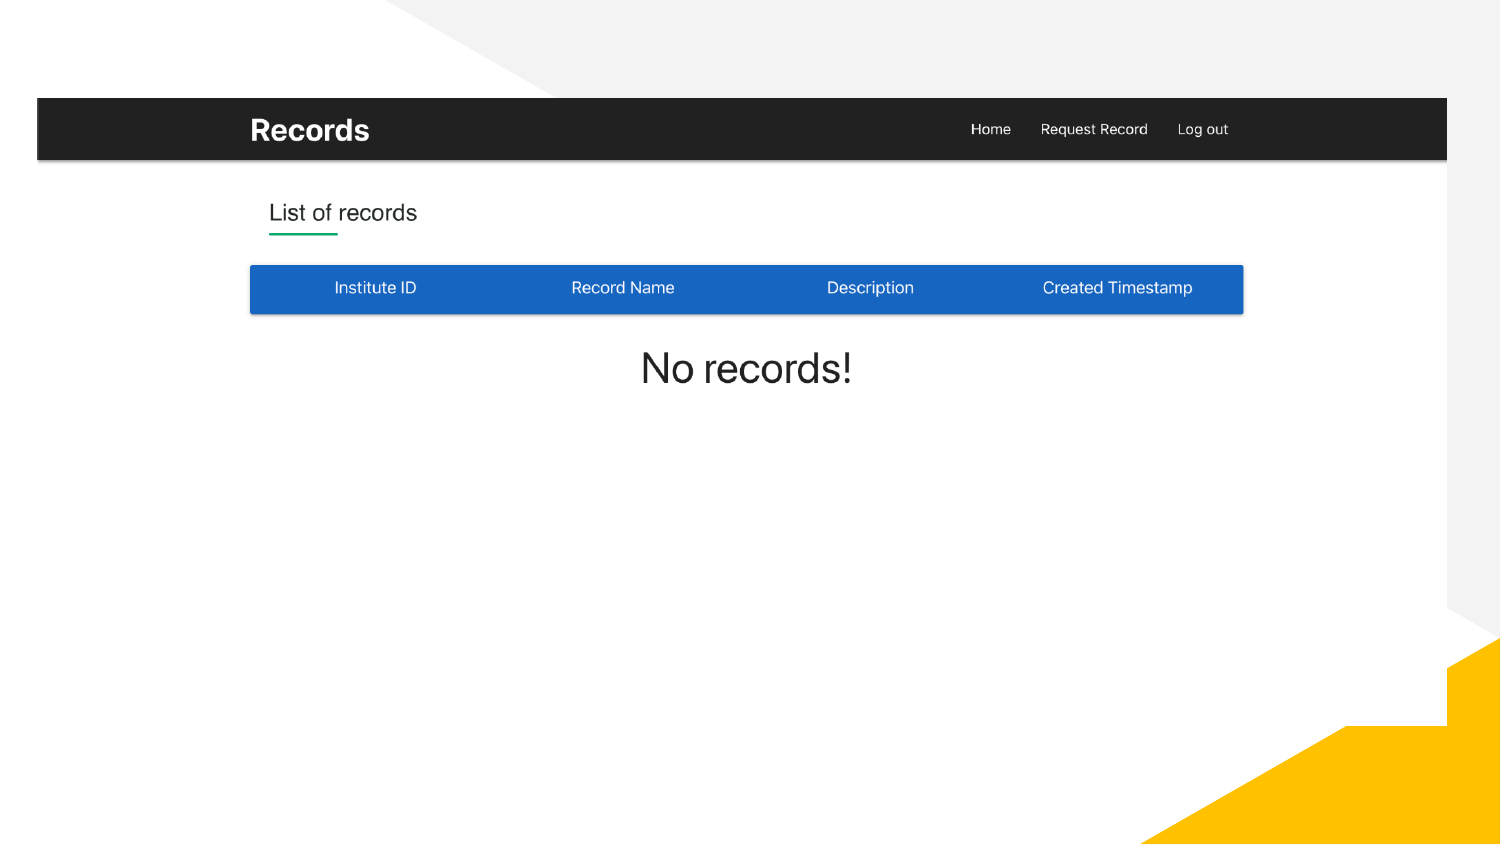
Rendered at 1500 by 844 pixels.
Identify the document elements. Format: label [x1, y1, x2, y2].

picture [37, 98, 1447, 727]
